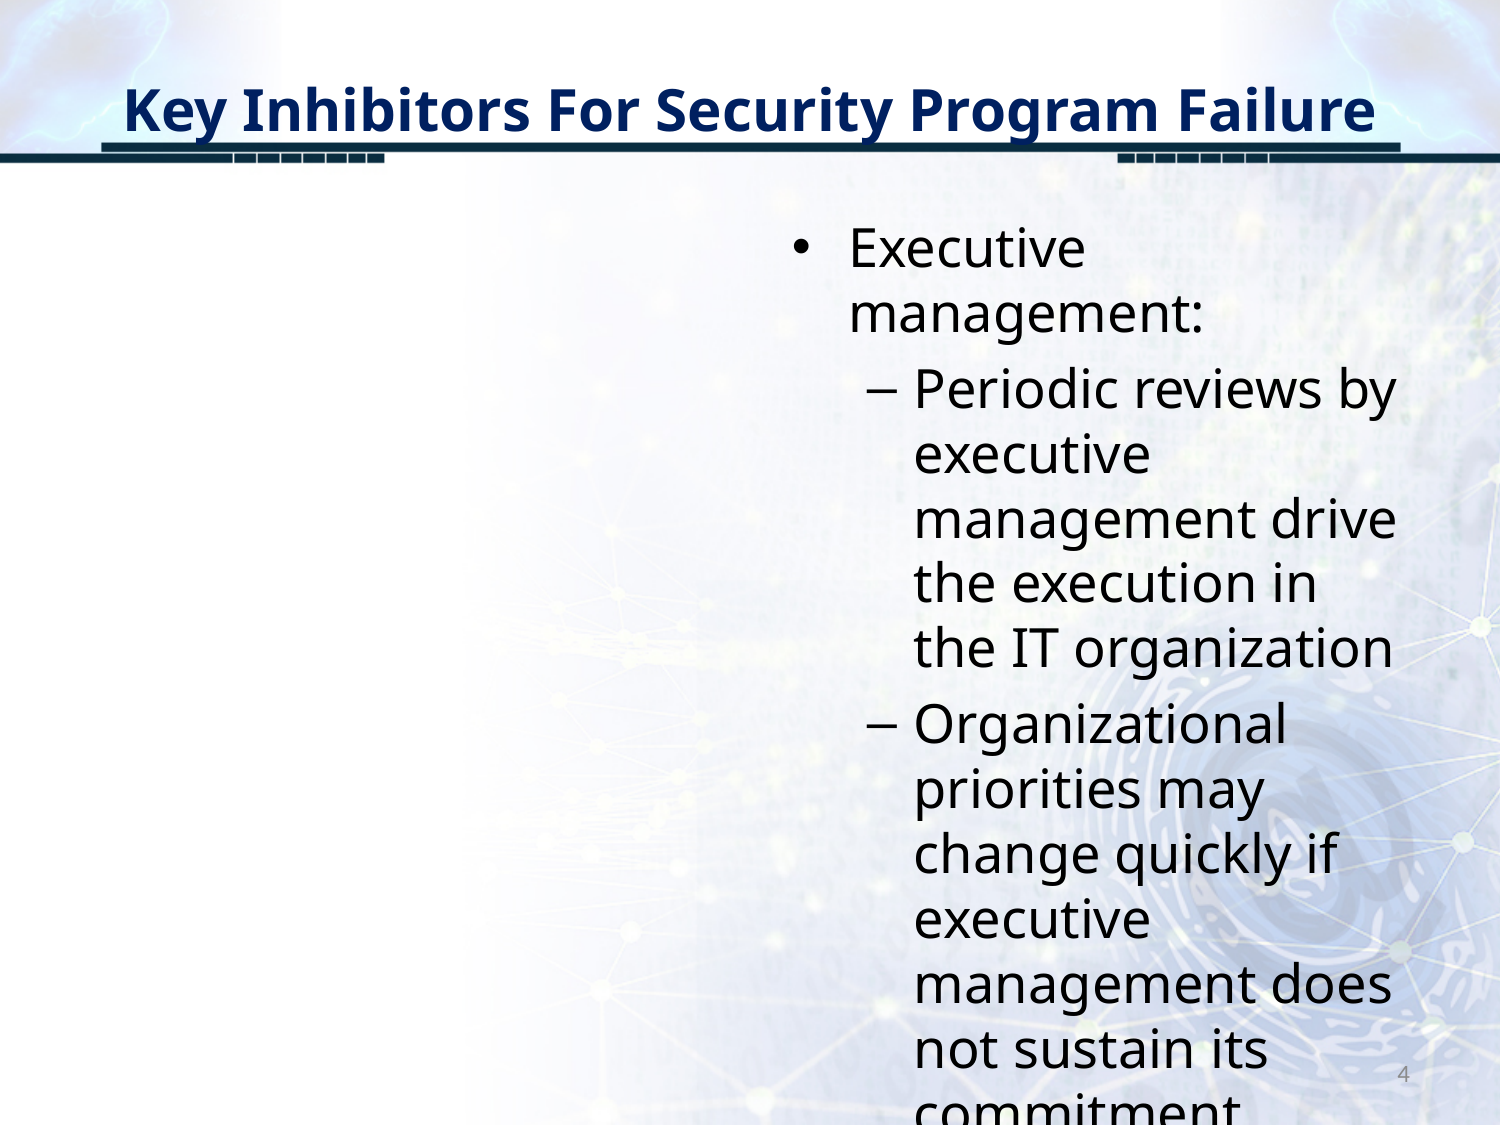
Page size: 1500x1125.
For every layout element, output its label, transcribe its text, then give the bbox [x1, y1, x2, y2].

list Executive management: Periodic reviews by executive management drive the execution in the IT organization Organizational priorities may change quickly if executive management does not sustain its commitment [776, 205, 1432, 1023]
picture [0, 0, 1500, 1125]
title Key Inhibitors For Security Program Failure [75, 34, 1425, 182]
slide_number 4 [1074, 1042, 1425, 1103]
